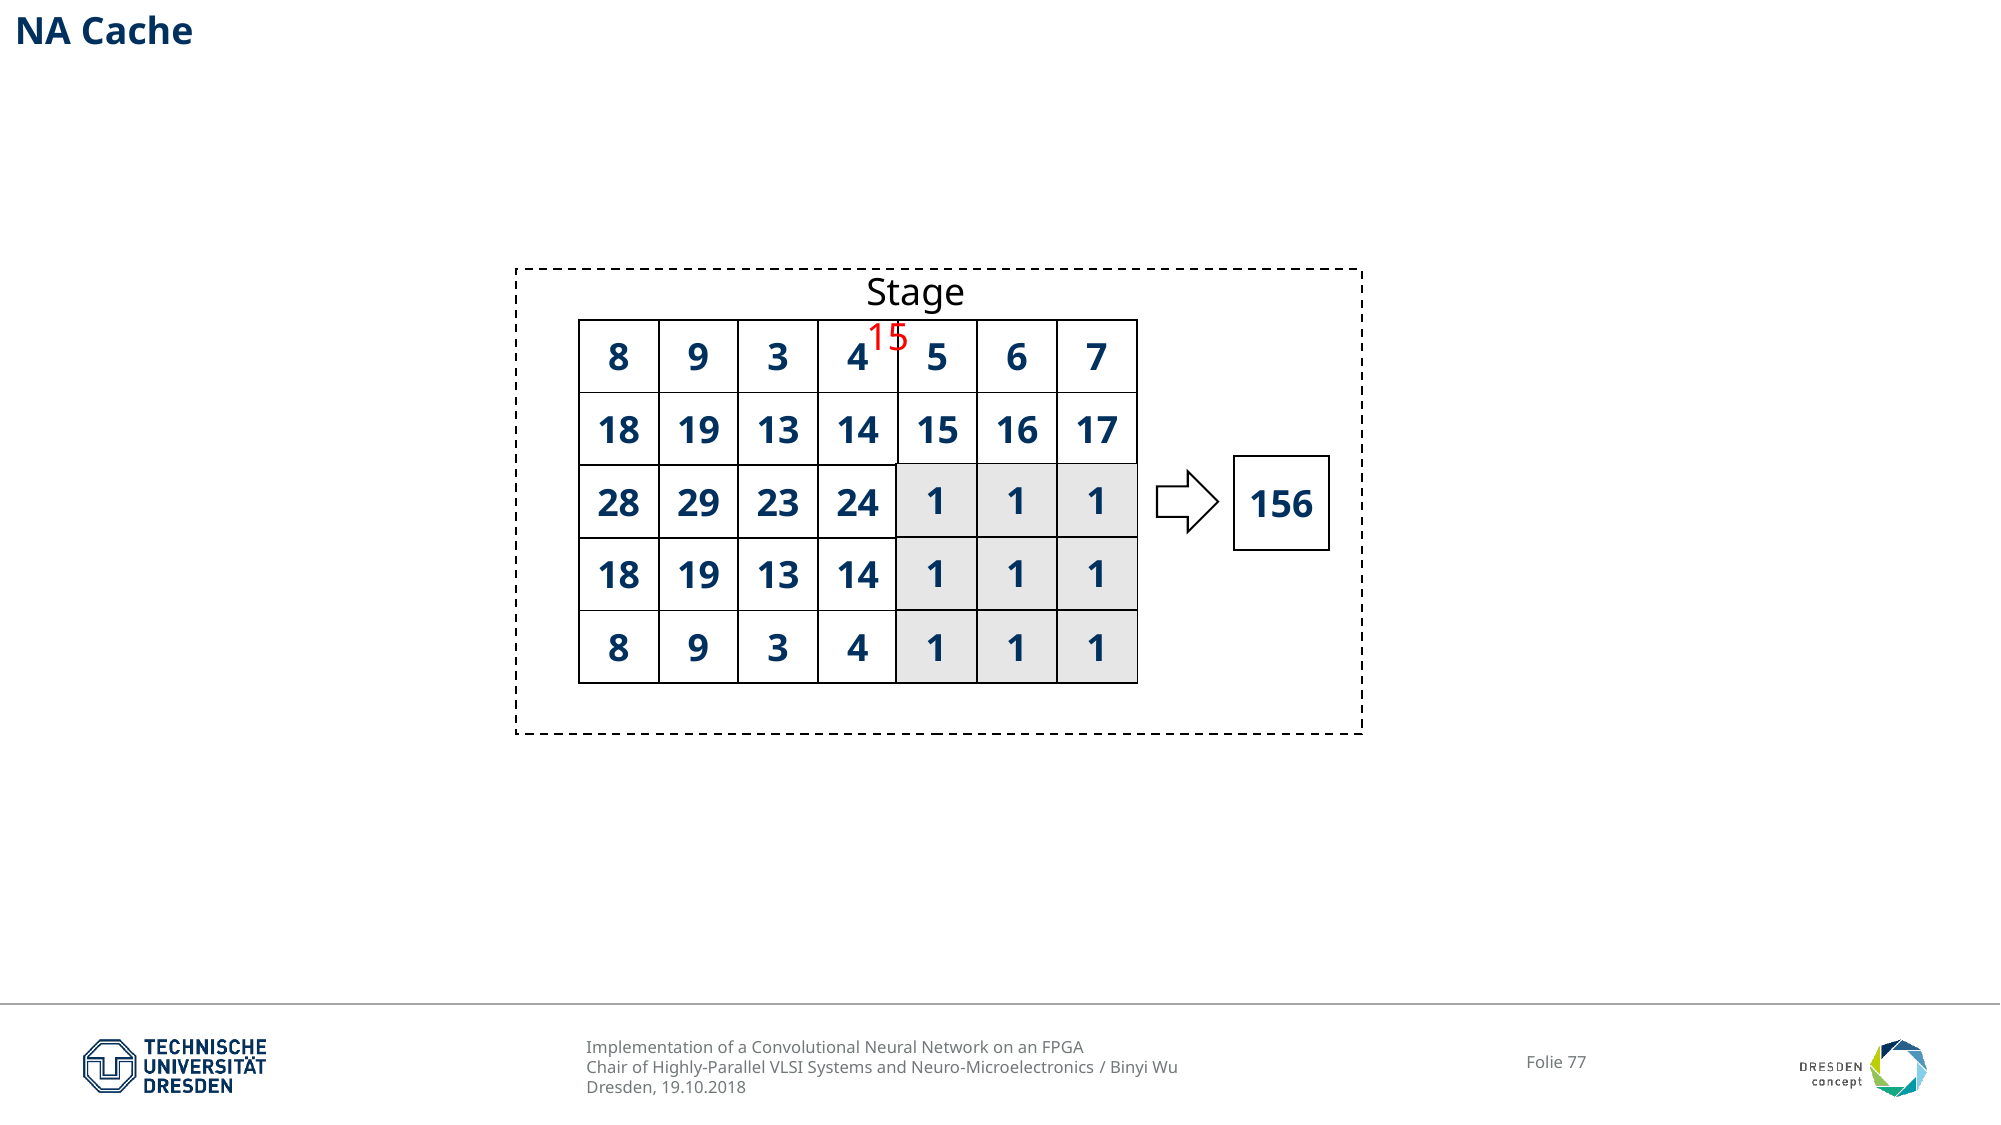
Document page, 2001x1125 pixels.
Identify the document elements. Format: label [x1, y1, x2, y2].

text_box [0, 0, 550, 60]
picture [83, 1039, 266, 1093]
table_cell [1058, 611, 1137, 682]
table_cell [978, 538, 1056, 609]
table_cell [897, 611, 976, 682]
table_header [978, 464, 1056, 536]
table_cell [1058, 538, 1137, 609]
table_cell [978, 611, 1056, 682]
table_header [1235, 457, 1328, 549]
table_header [1058, 464, 1137, 536]
table_header [897, 464, 976, 536]
picture [1800, 1039, 1927, 1097]
text_box [515, 260, 1362, 735]
table_cell [897, 538, 976, 609]
